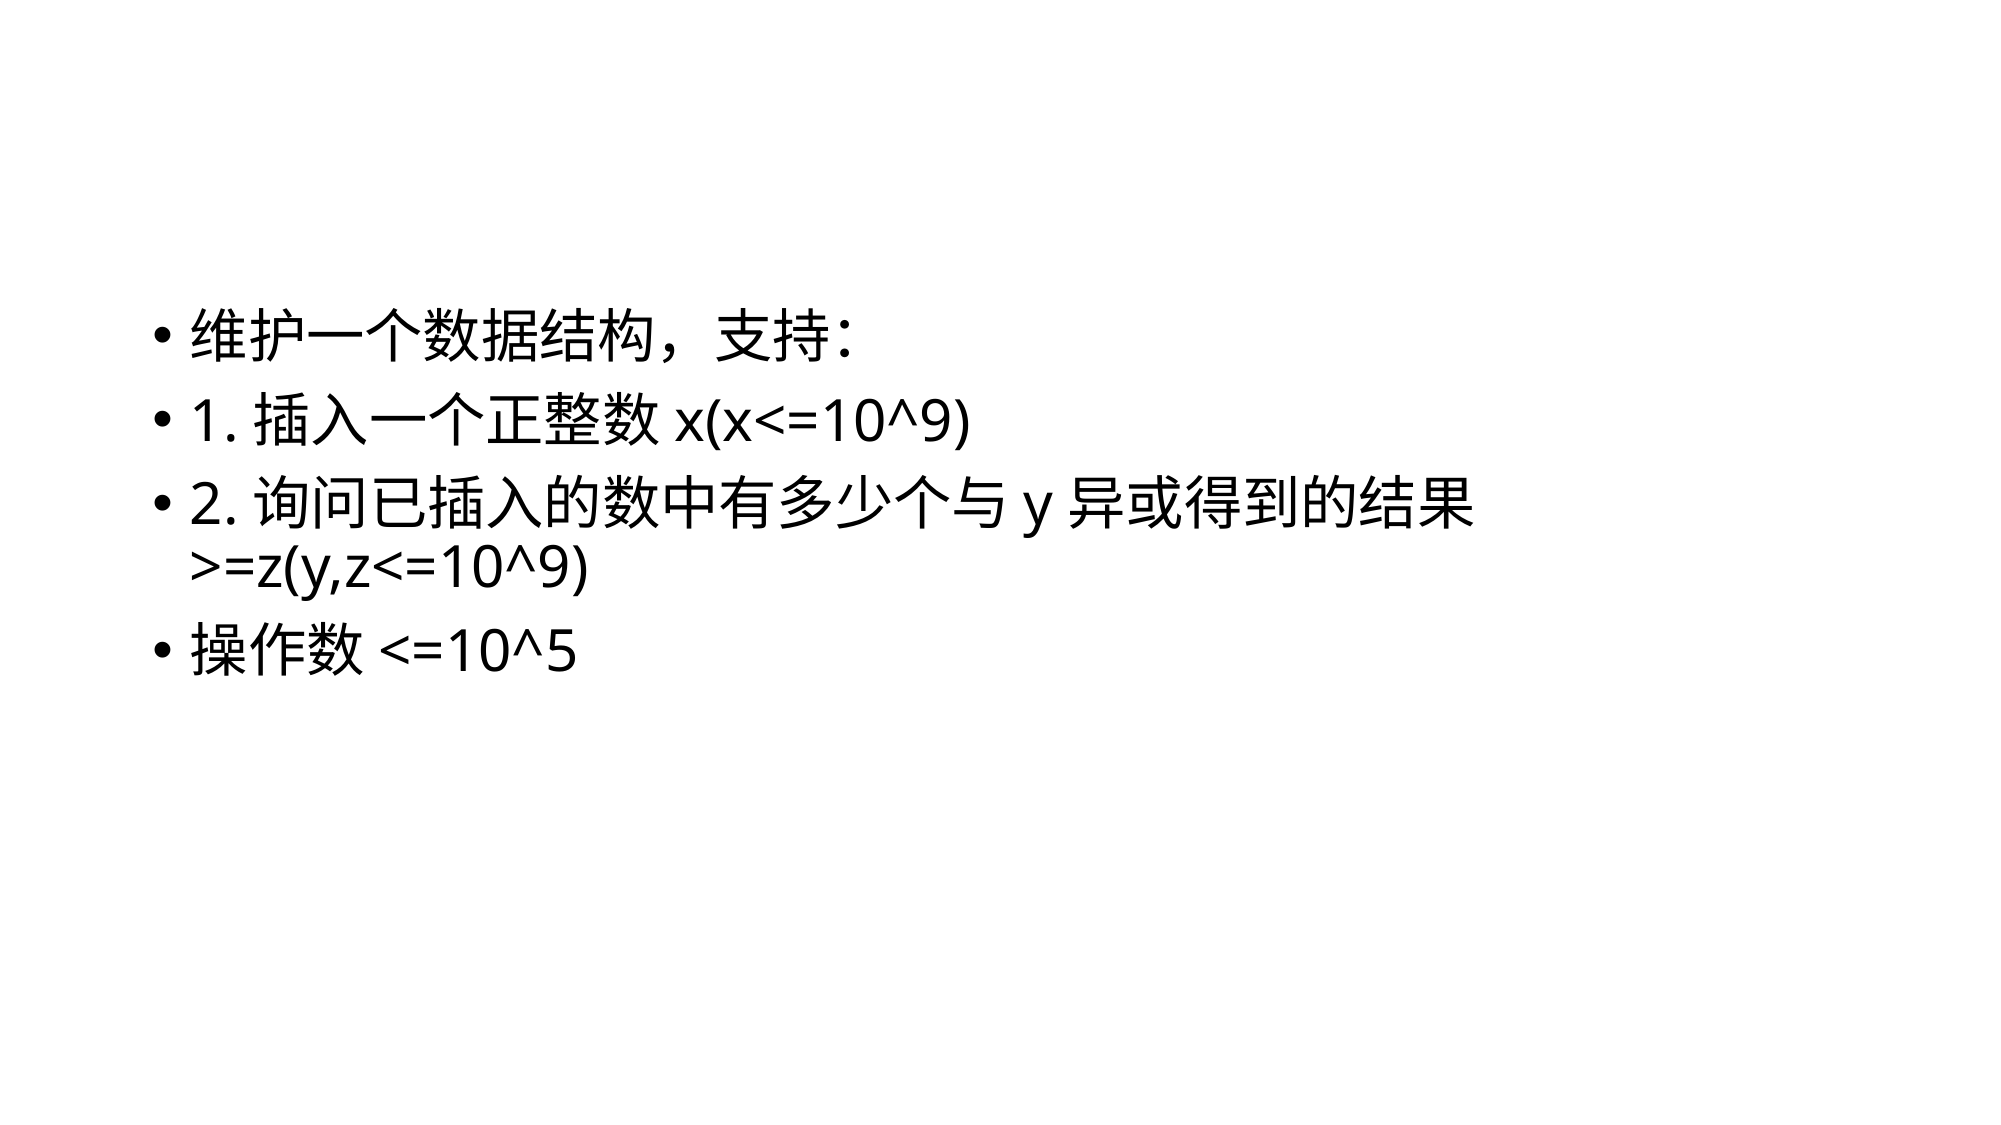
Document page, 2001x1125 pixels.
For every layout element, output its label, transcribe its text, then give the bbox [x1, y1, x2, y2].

list 维护一个数据结构，支持： 1.插入一个正整数x(x<=10^9) 2.询问已插入的数中有多少个与y异或得到的结果>=z(y,z<=10^9) 操作数<=10^5 [137, 299, 1863, 1014]
